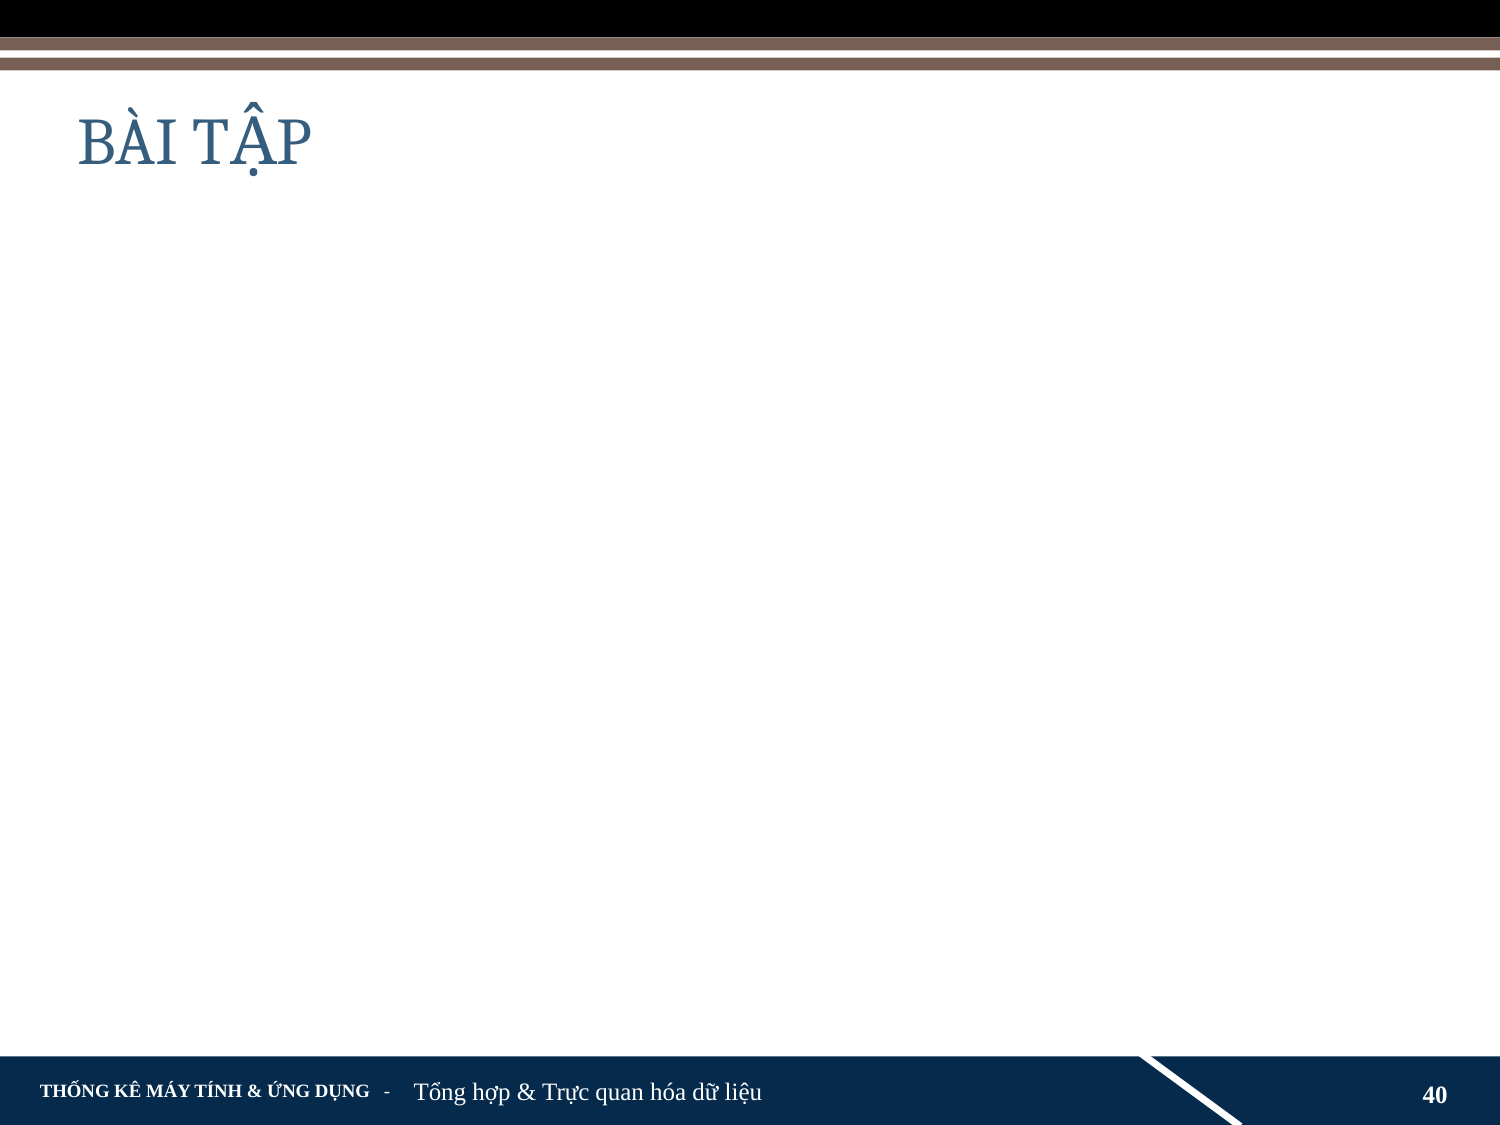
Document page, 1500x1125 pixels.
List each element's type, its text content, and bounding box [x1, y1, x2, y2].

title BÀI TẬP [62, 99, 1433, 253]
footer Tổng hợp & Trực quan hóa dữ liệu [398, 1067, 1087, 1106]
slide_number 40 [1347, 1074, 1463, 1113]
